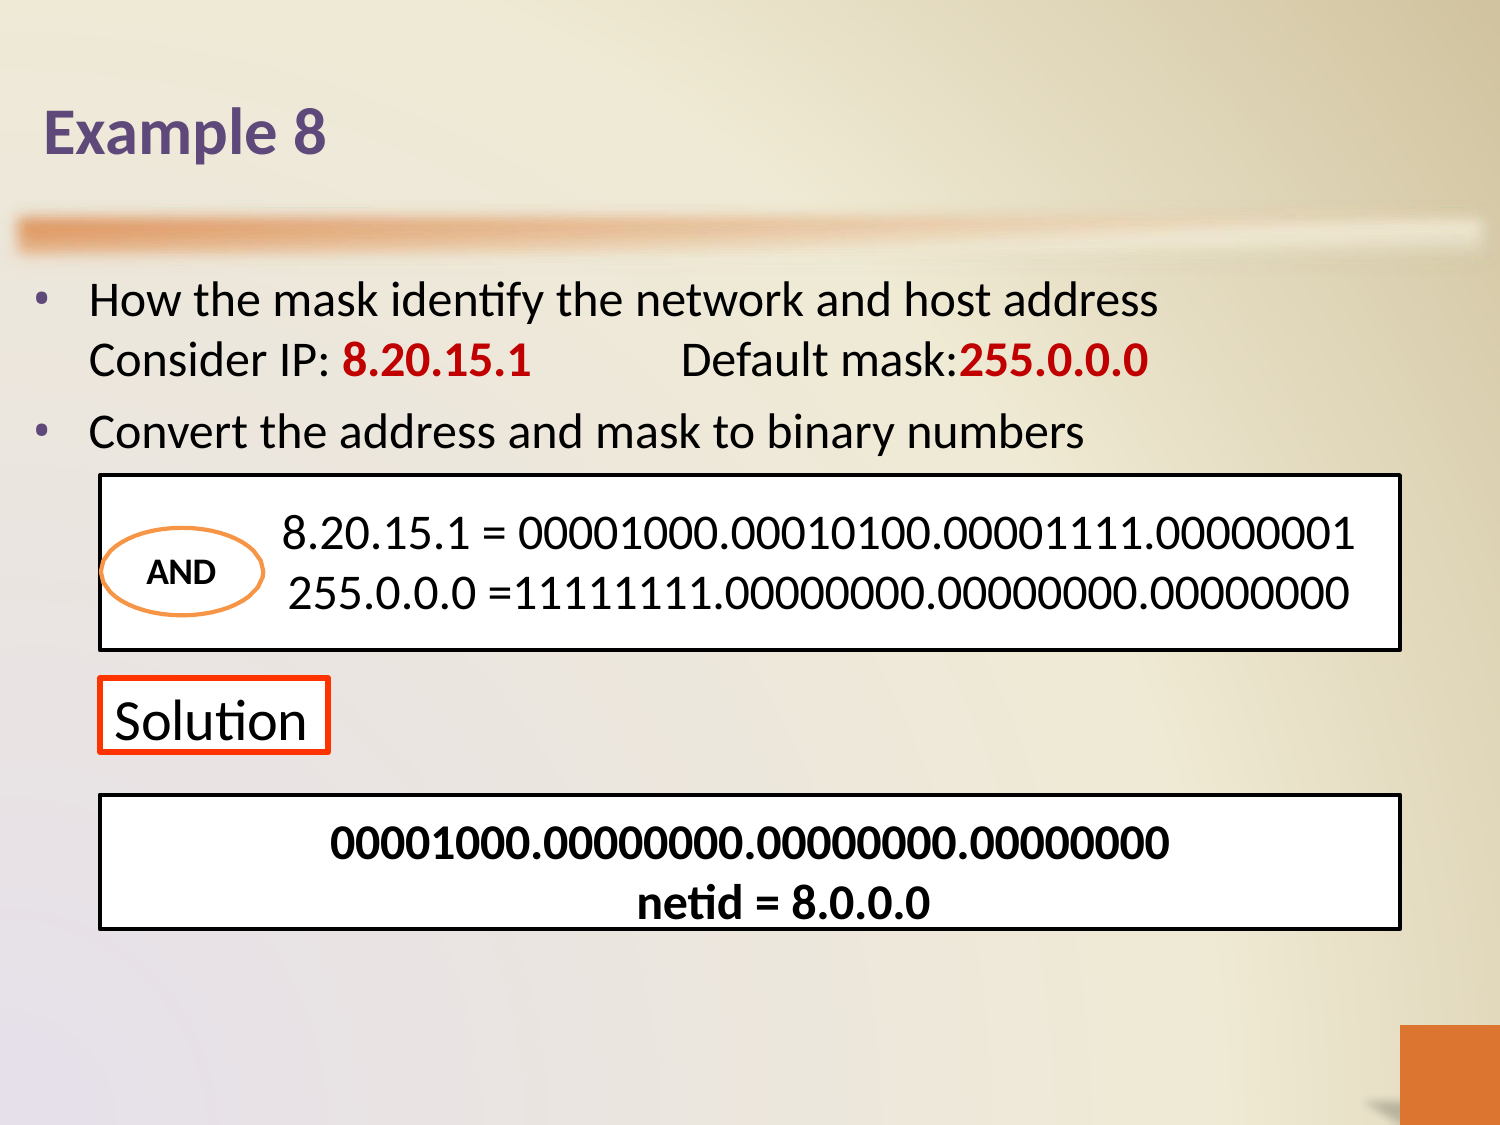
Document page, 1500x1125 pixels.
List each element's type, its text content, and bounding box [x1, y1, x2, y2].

text_box How the mask identify the network and host address Consider IP: 8.20.15.1 Default mask:255.0.0.0 Convert the address and mask to binary numbers [30, 264, 1162, 459]
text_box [98, 525, 266, 618]
text_box 00001000.00000000.00000000.00000000 netid = 8.0.0.0 [99, 794, 1400, 930]
title Example 8 [36, 76, 1464, 276]
picture [0, 0, 1500, 1125]
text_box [97, 472, 1403, 653]
text_box Solution [100, 678, 329, 752]
